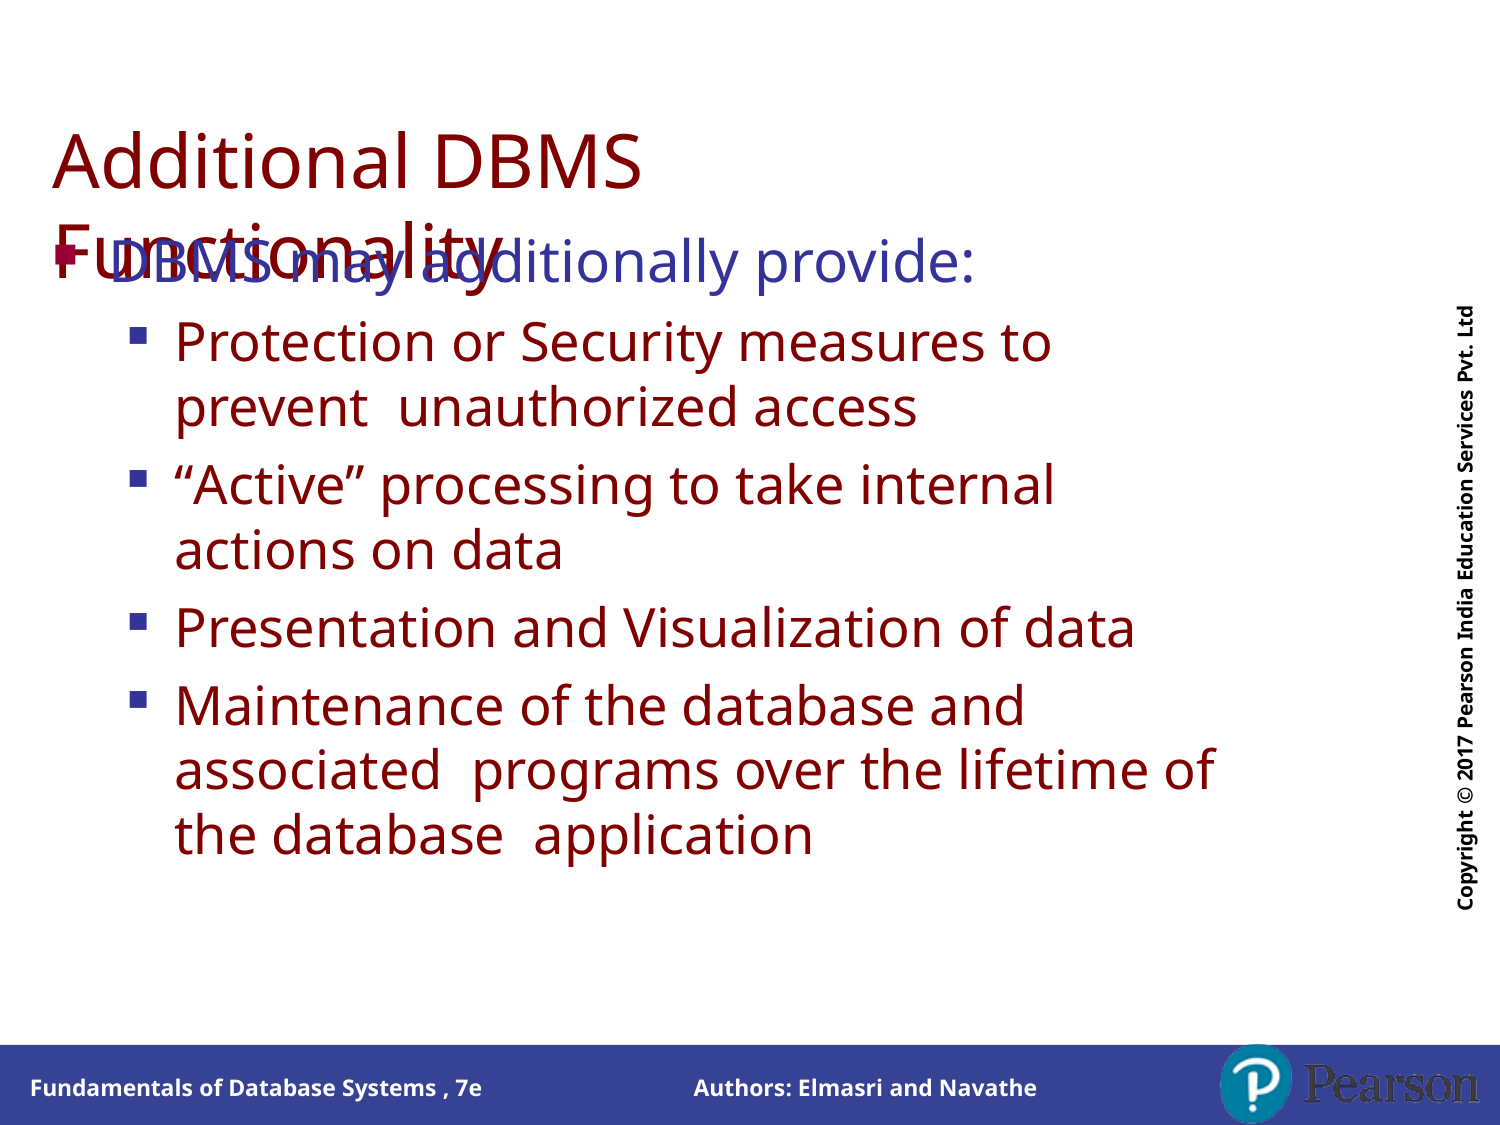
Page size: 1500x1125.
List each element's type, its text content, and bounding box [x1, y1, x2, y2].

picture [1233, 1057, 1280, 1102]
text_box Copyright © 2017 Pearson India Education Services Pvt. Ltd [1451, 204, 1482, 913]
footer Authors: Elmasri and Navathe [691, 1070, 1081, 1125]
slide_number Fundamentals of Database Systems , 7e [27, 1071, 547, 1125]
title Additional DBMS Functionality [50, 110, 1064, 207]
picture [1220, 1044, 1480, 1124]
picture [1249, 1105, 1257, 1112]
text_box DBMS may additionally provide: Protection or Security measures to prevent unauthorized access “Active” processing to take internal actions on data Presentation and Visualization of data Maintenance of the database and associated programs over the lifetime of the database application [50, 207, 1392, 866]
